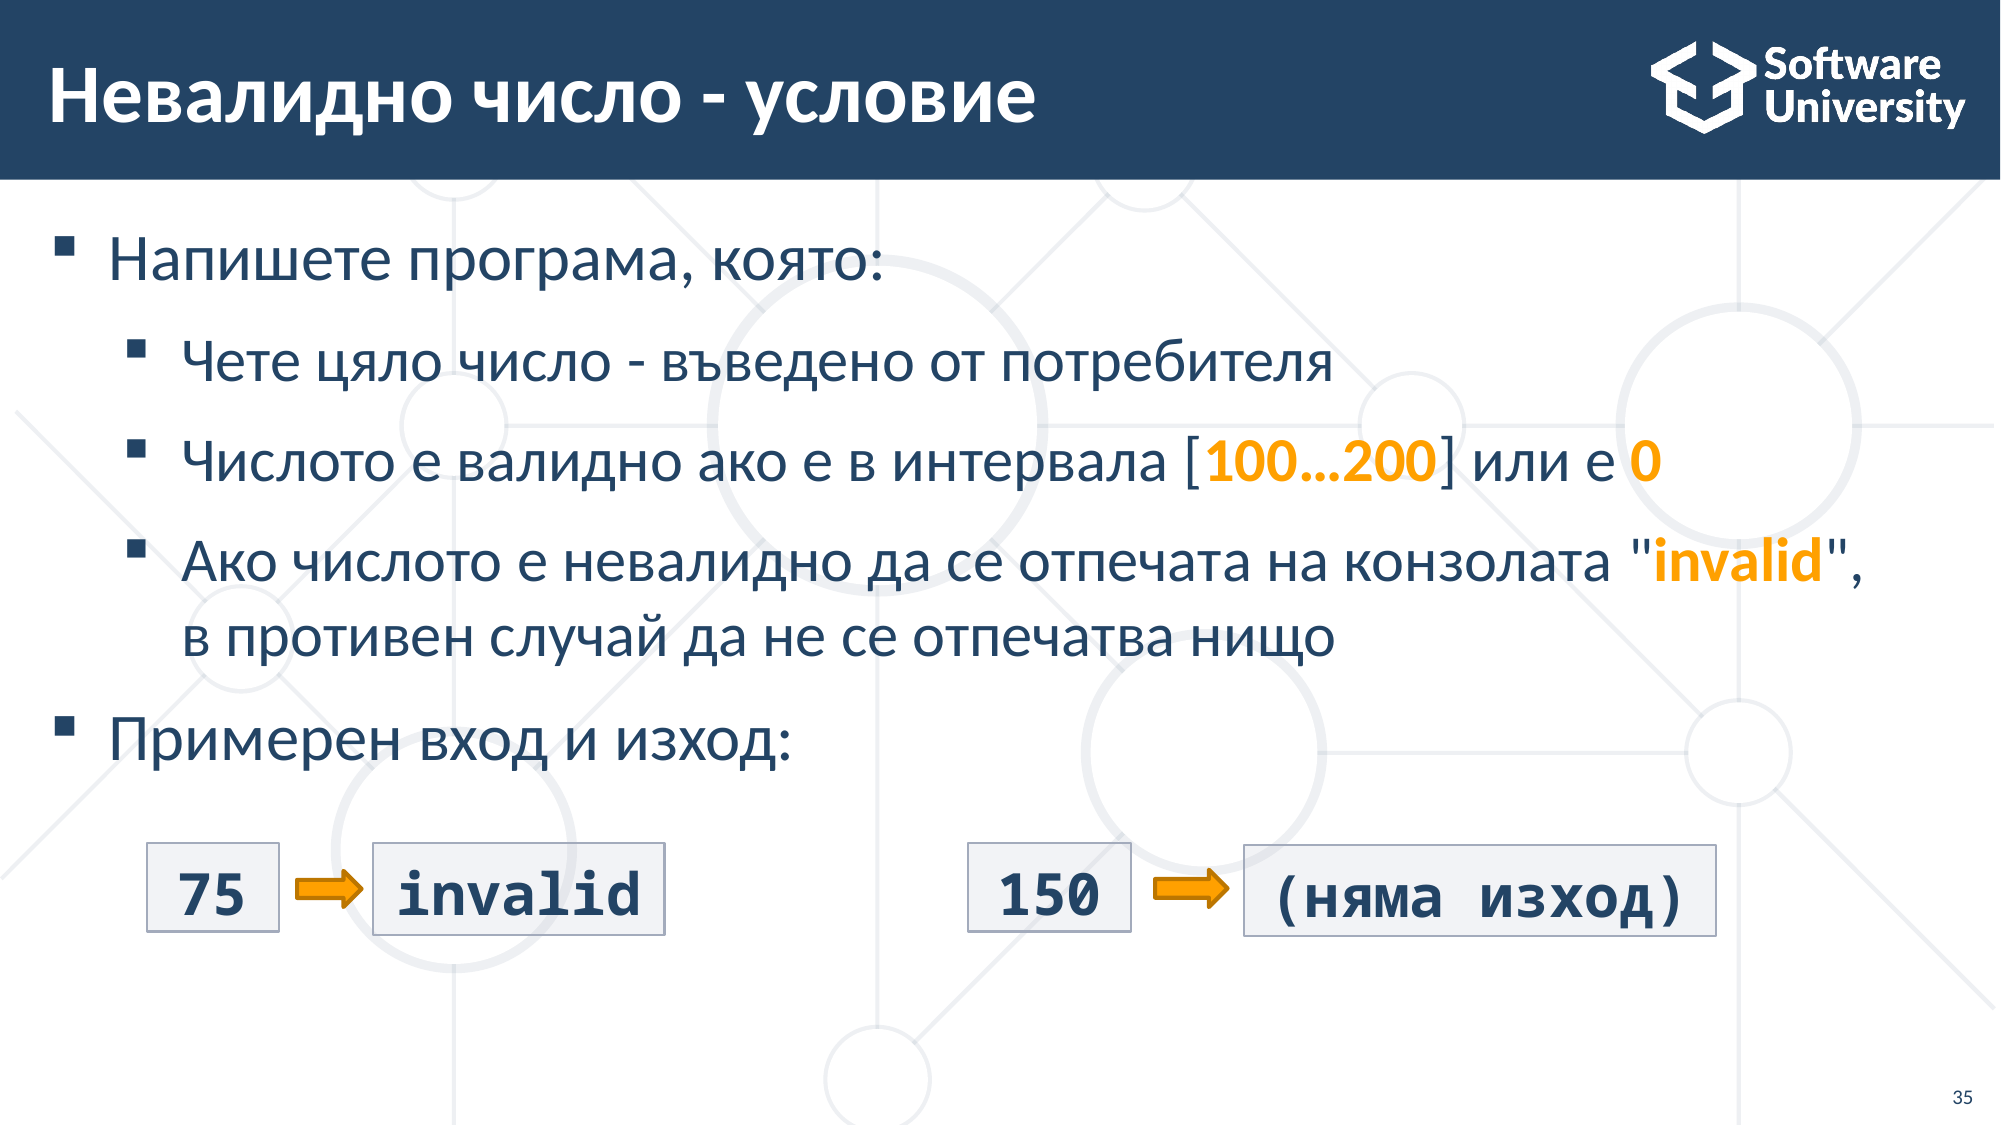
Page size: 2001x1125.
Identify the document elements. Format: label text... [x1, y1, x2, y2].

list Напишете програма, която: Чете цяло число - въведено от потребителя Числото е валидно ако е в интервала [100…200] или е 0 Ако числото е невалидно да се отпечата на конзолата "invalid", в противен случай да не се отпечатва нищо Примерен вход и изход: [31, 208, 1968, 1122]
picture [1651, 41, 1966, 134]
slide_number 35 [1928, 1067, 1989, 1117]
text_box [967, 842, 1717, 936]
title Невалидно число - условие [31, 16, 1625, 162]
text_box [146, 842, 665, 934]
